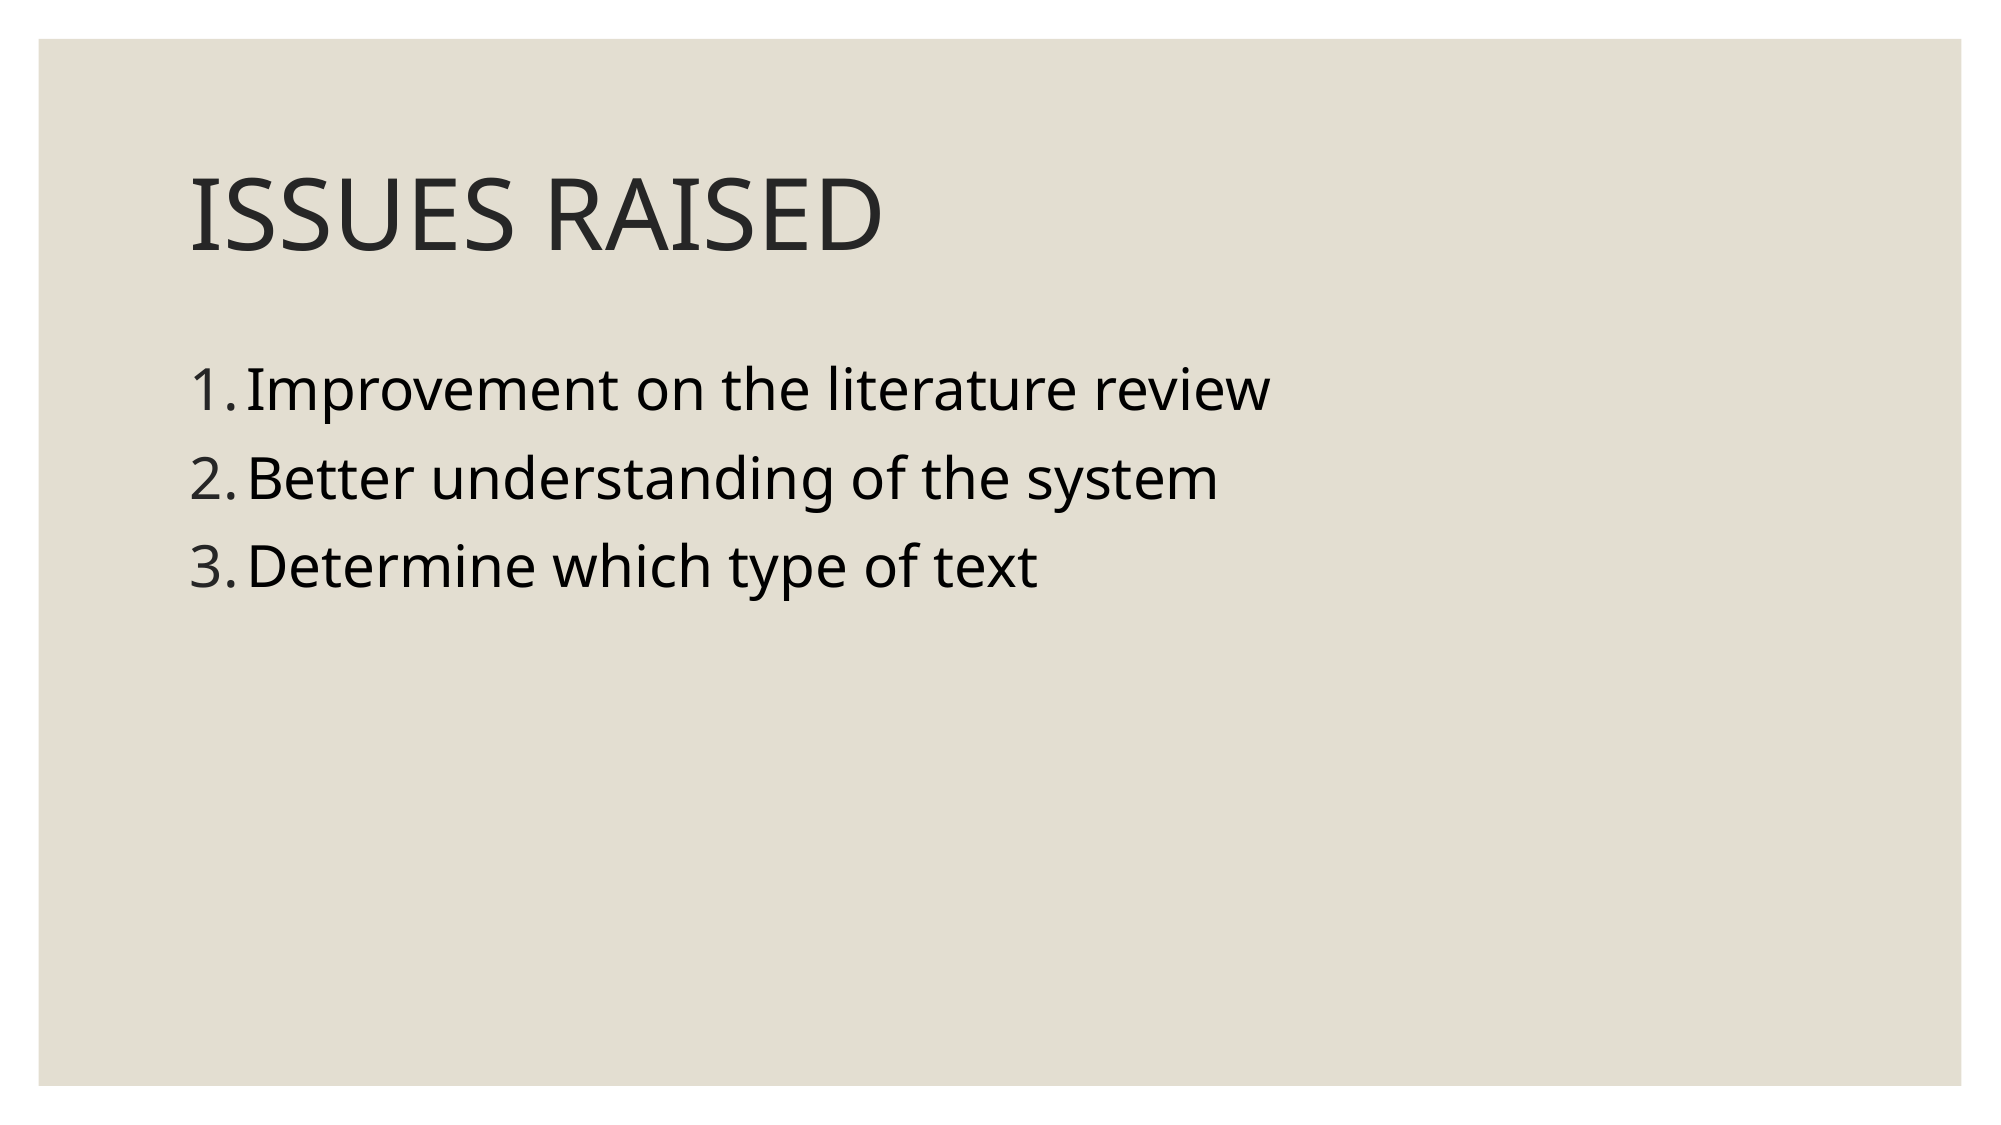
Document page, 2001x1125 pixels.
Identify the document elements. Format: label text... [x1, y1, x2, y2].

list Improvement on the literature review Better understanding of the system Determine which type of text [174, 345, 1825, 990]
title ISSUES RAISED [174, 105, 1825, 331]
